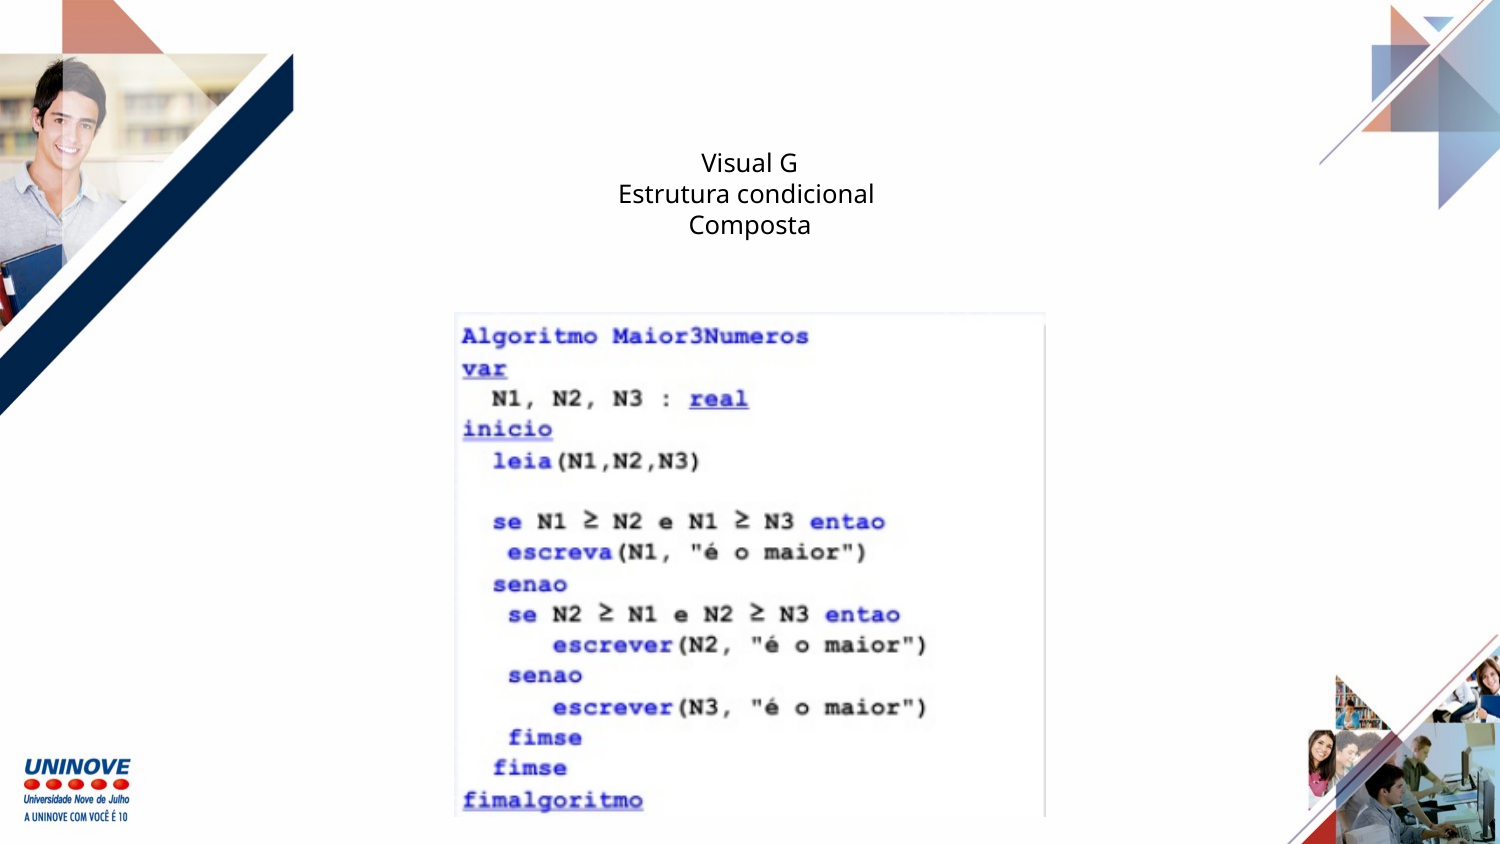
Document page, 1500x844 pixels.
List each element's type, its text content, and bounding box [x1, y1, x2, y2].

picture [0, 0, 1500, 844]
title Visual G Estrutura condicional Composta [75, 138, 1425, 279]
